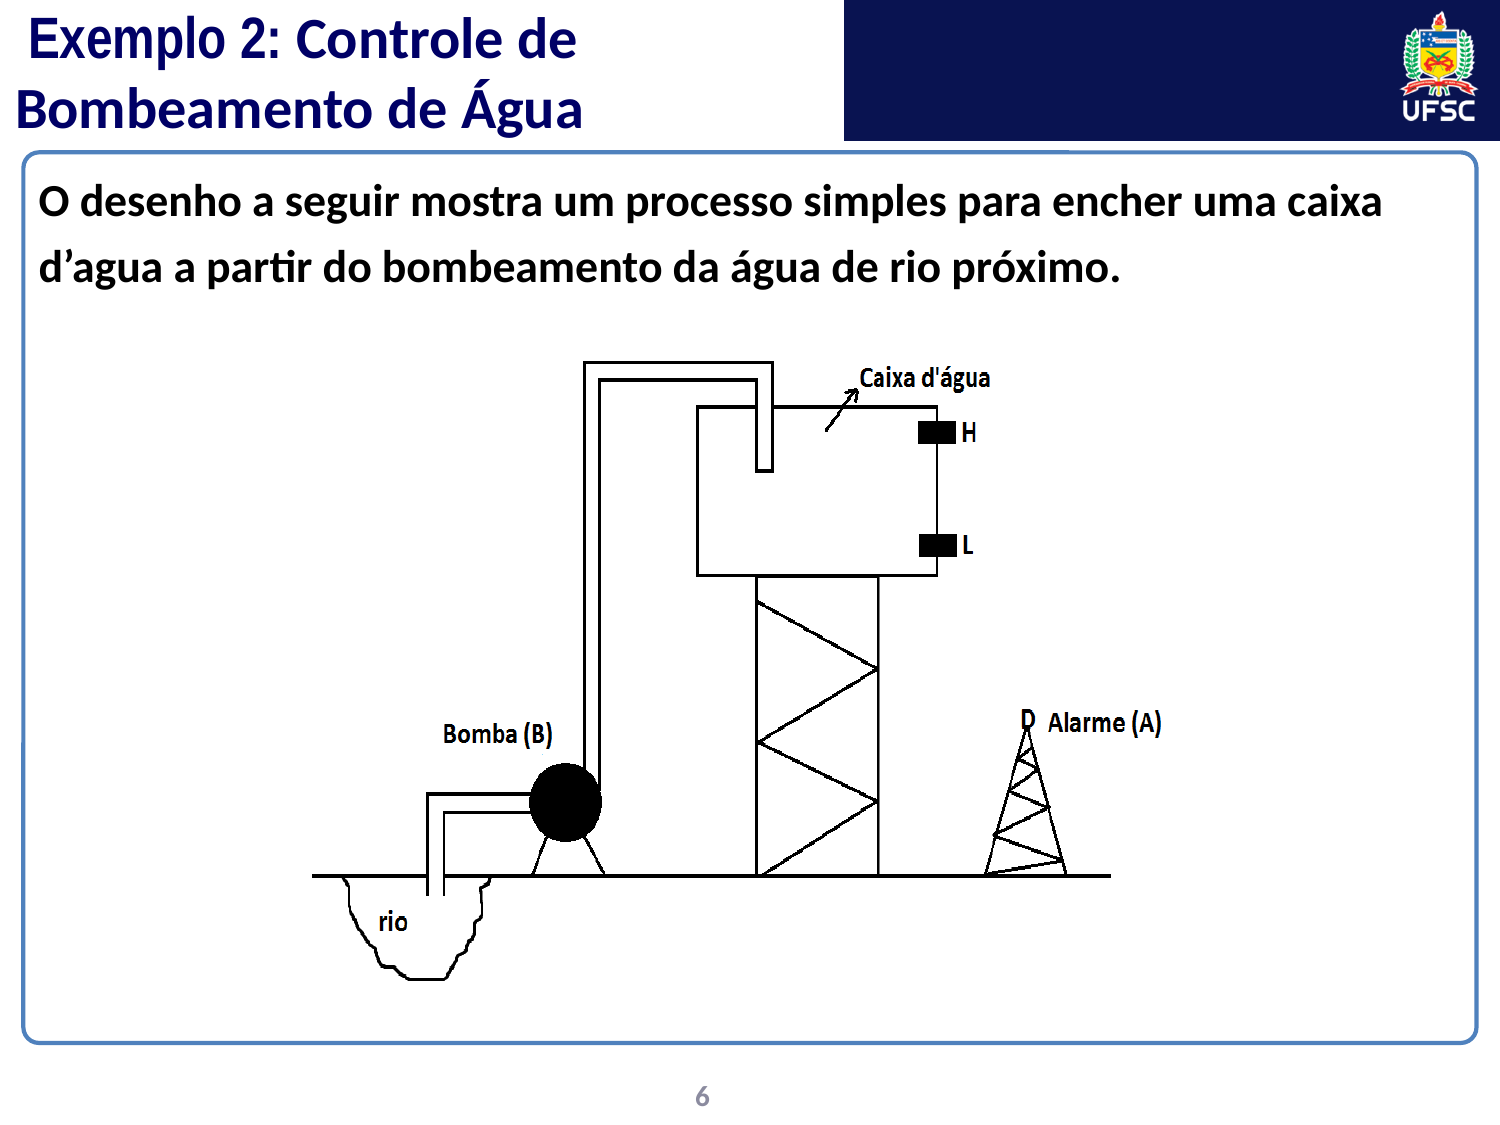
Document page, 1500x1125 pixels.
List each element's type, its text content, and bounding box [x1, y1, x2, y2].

slide_number 6 [527, 1065, 878, 1125]
picture [844, 0, 1500, 141]
list O desenho a seguir mostra um processo simples para encher uma caixa d’agua a partir do bombeamento da água de rio próximo. [23, 152, 1477, 1032]
title Exemplo 2: Controle de Bombeamento de Água [0, 0, 844, 141]
picture [312, 349, 1163, 992]
